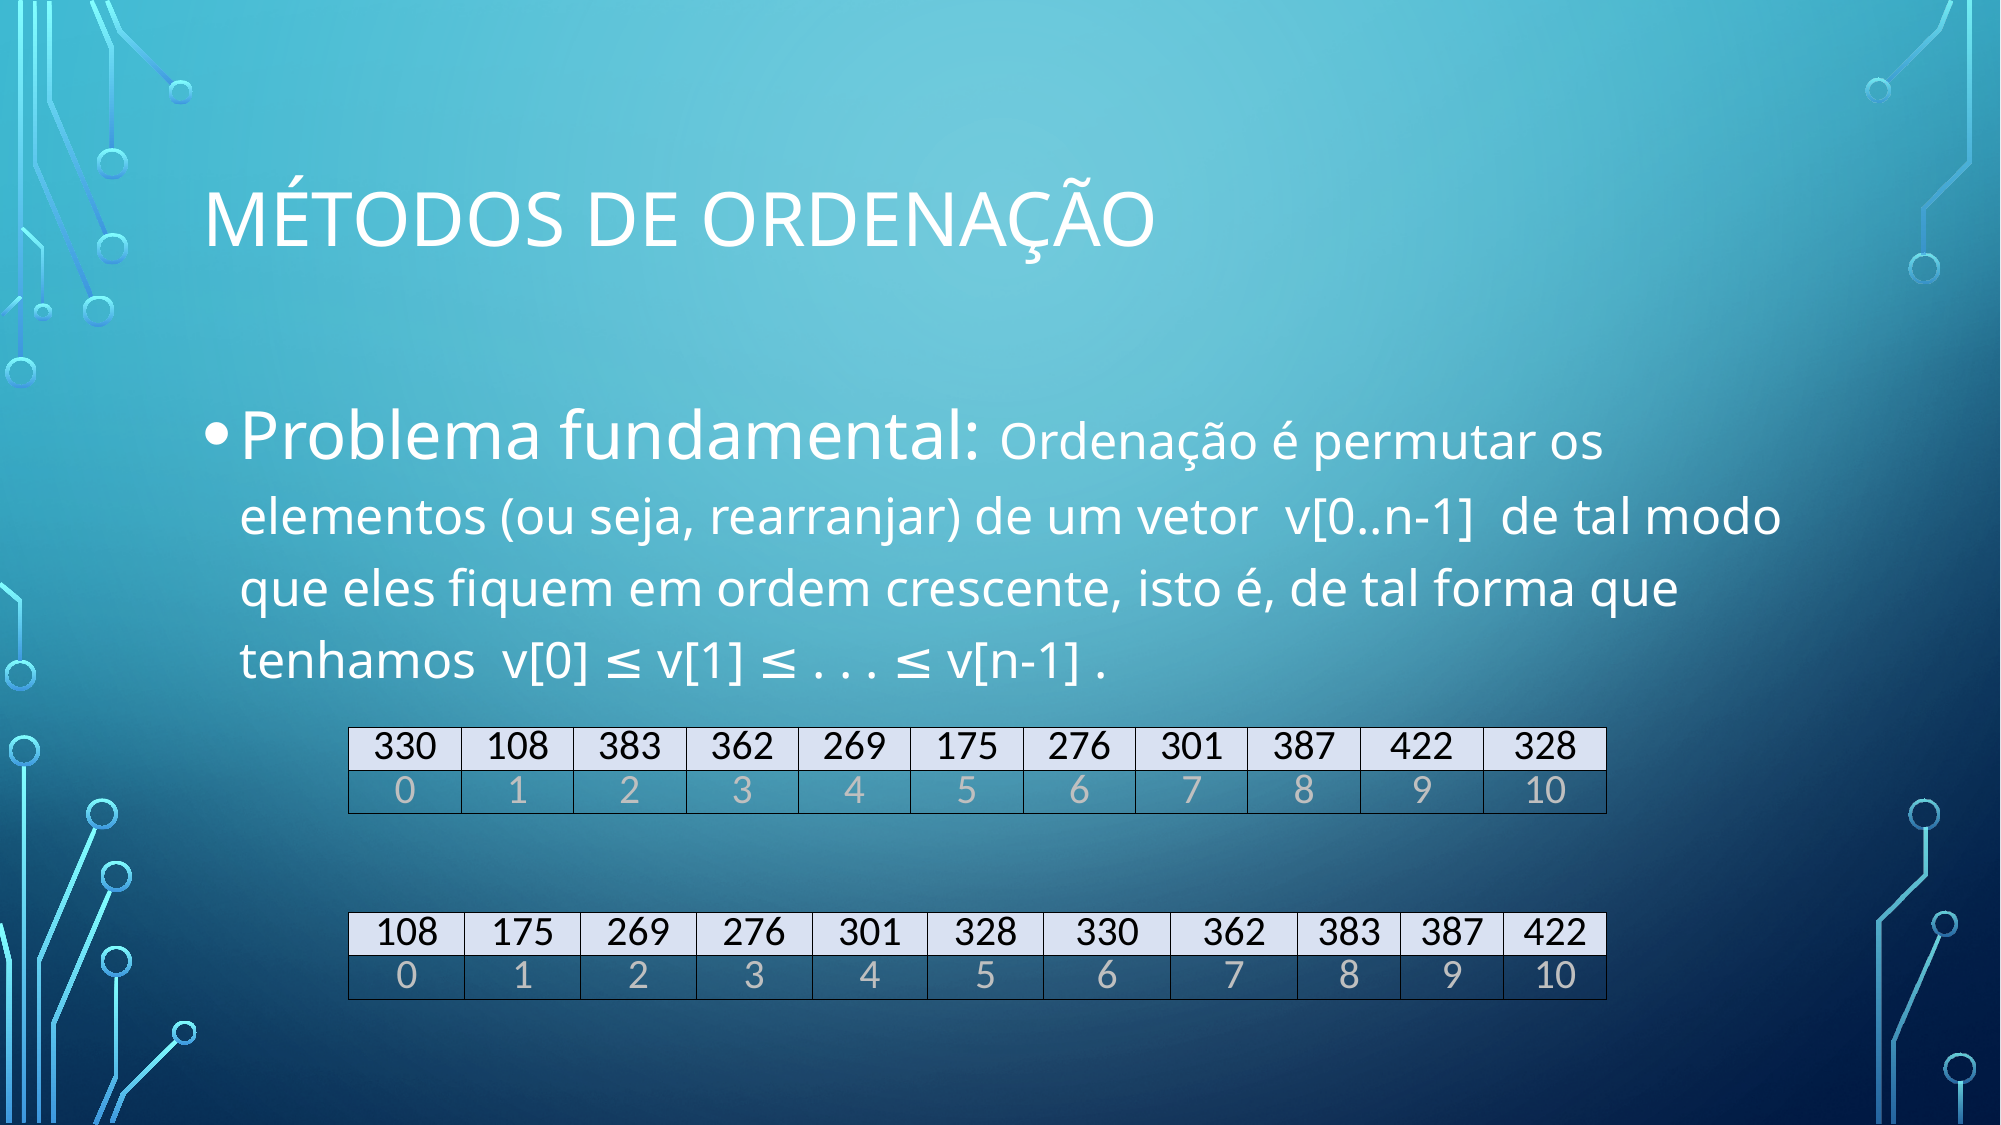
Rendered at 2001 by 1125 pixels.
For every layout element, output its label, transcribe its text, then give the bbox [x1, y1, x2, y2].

table_cell 8 [1298, 956, 1400, 999]
table_header 269 [581, 913, 696, 955]
table_header 422 [1361, 728, 1483, 770]
table_cell 10 [1504, 956, 1606, 999]
table_cell 6 [1024, 771, 1135, 813]
table_cell 4 [799, 771, 910, 813]
list Problema fundamental: Ordenação é permutar os elementos (ou seja, rearranjar) de um vetor v[0..n-1] de tal modo que eles fiquem em ordem crescente, isto é, de tal forma que tenhamos v[0] ≤ v[1] ≤ . . . ≤ v[n-1] . [187, 369, 1813, 950]
table_cell 0 [349, 956, 464, 999]
table_cell 2 [581, 956, 696, 999]
table_cell 10 [1484, 771, 1606, 813]
table_cell 0 [349, 771, 461, 813]
table_header 387 [1248, 728, 1360, 770]
table_header 328 [1484, 728, 1606, 770]
table_cell 1 [462, 771, 573, 813]
table_header 383 [574, 728, 686, 770]
table_cell 6 [1044, 956, 1170, 999]
table_header 330 [349, 728, 461, 770]
table_cell 9 [1361, 771, 1483, 813]
table_cell 2 [574, 771, 686, 813]
table_header 383 [1298, 913, 1400, 955]
table_cell 9 [1401, 956, 1503, 999]
table_cell 7 [1171, 956, 1297, 999]
table_cell 3 [687, 771, 798, 813]
table_cell 3 [697, 956, 812, 999]
table_cell 5 [928, 956, 1043, 999]
table_header 301 [1136, 728, 1247, 770]
table_header 301 [813, 913, 927, 955]
table_header 328 [928, 913, 1043, 955]
table_cell 8 [1248, 771, 1360, 813]
title Métodos de Ordenação [187, 101, 1813, 344]
table_header 387 [1401, 913, 1503, 955]
table_header 362 [687, 728, 798, 770]
table_header 108 [349, 913, 464, 955]
table_cell 7 [1136, 771, 1247, 813]
table_header 108 [462, 728, 573, 770]
table_header 175 [465, 913, 580, 955]
table_header 175 [911, 728, 1023, 770]
table_cell 4 [813, 956, 927, 999]
table_header 362 [1171, 913, 1297, 955]
table_header 330 [1044, 913, 1170, 955]
table_header 276 [697, 913, 812, 955]
table_cell 1 [465, 956, 580, 999]
table_cell 5 [911, 771, 1023, 813]
table_header 276 [1024, 728, 1135, 770]
table_header 422 [1504, 913, 1606, 955]
table_header 269 [799, 728, 910, 770]
